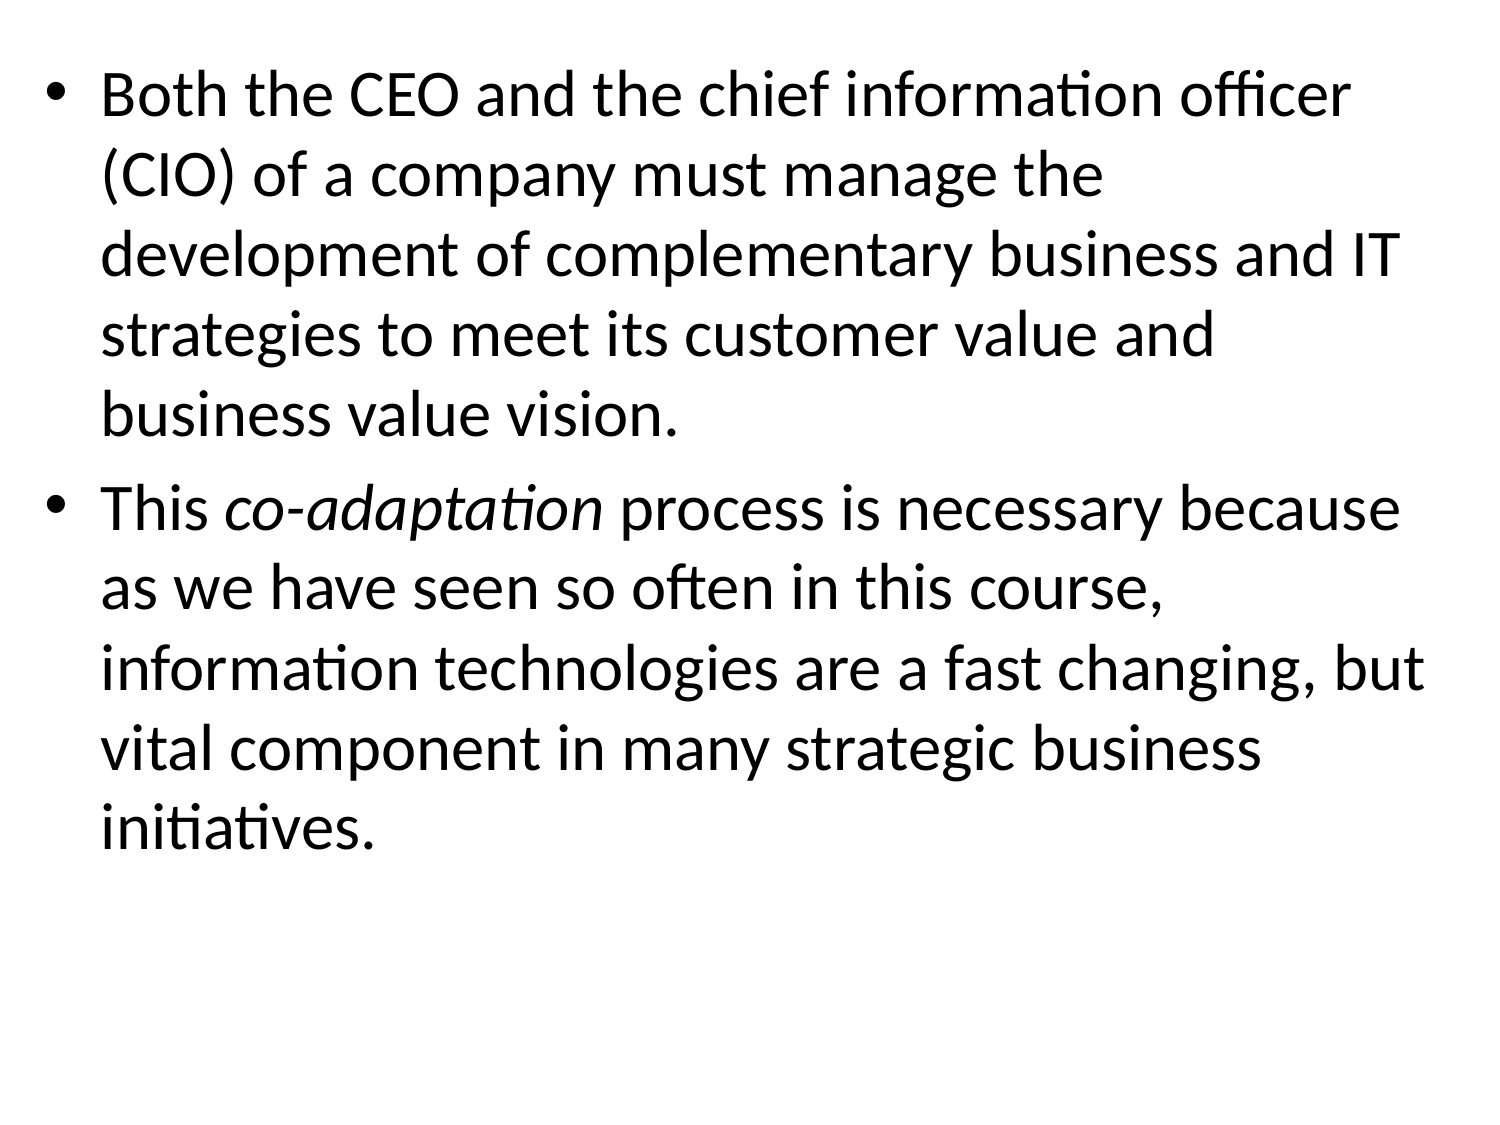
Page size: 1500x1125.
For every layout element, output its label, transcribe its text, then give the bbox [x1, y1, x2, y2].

list Both the CEO and the chief information officer (CIO) of a company must manage the development of complementary business and IT strategies to meet its customer value and business value vision. This co-adaptation process is necessary because as we have seen so often in this course, information technologies are a fast changing, but vital component in many strategic business initiatives. [29, 42, 1471, 1094]
